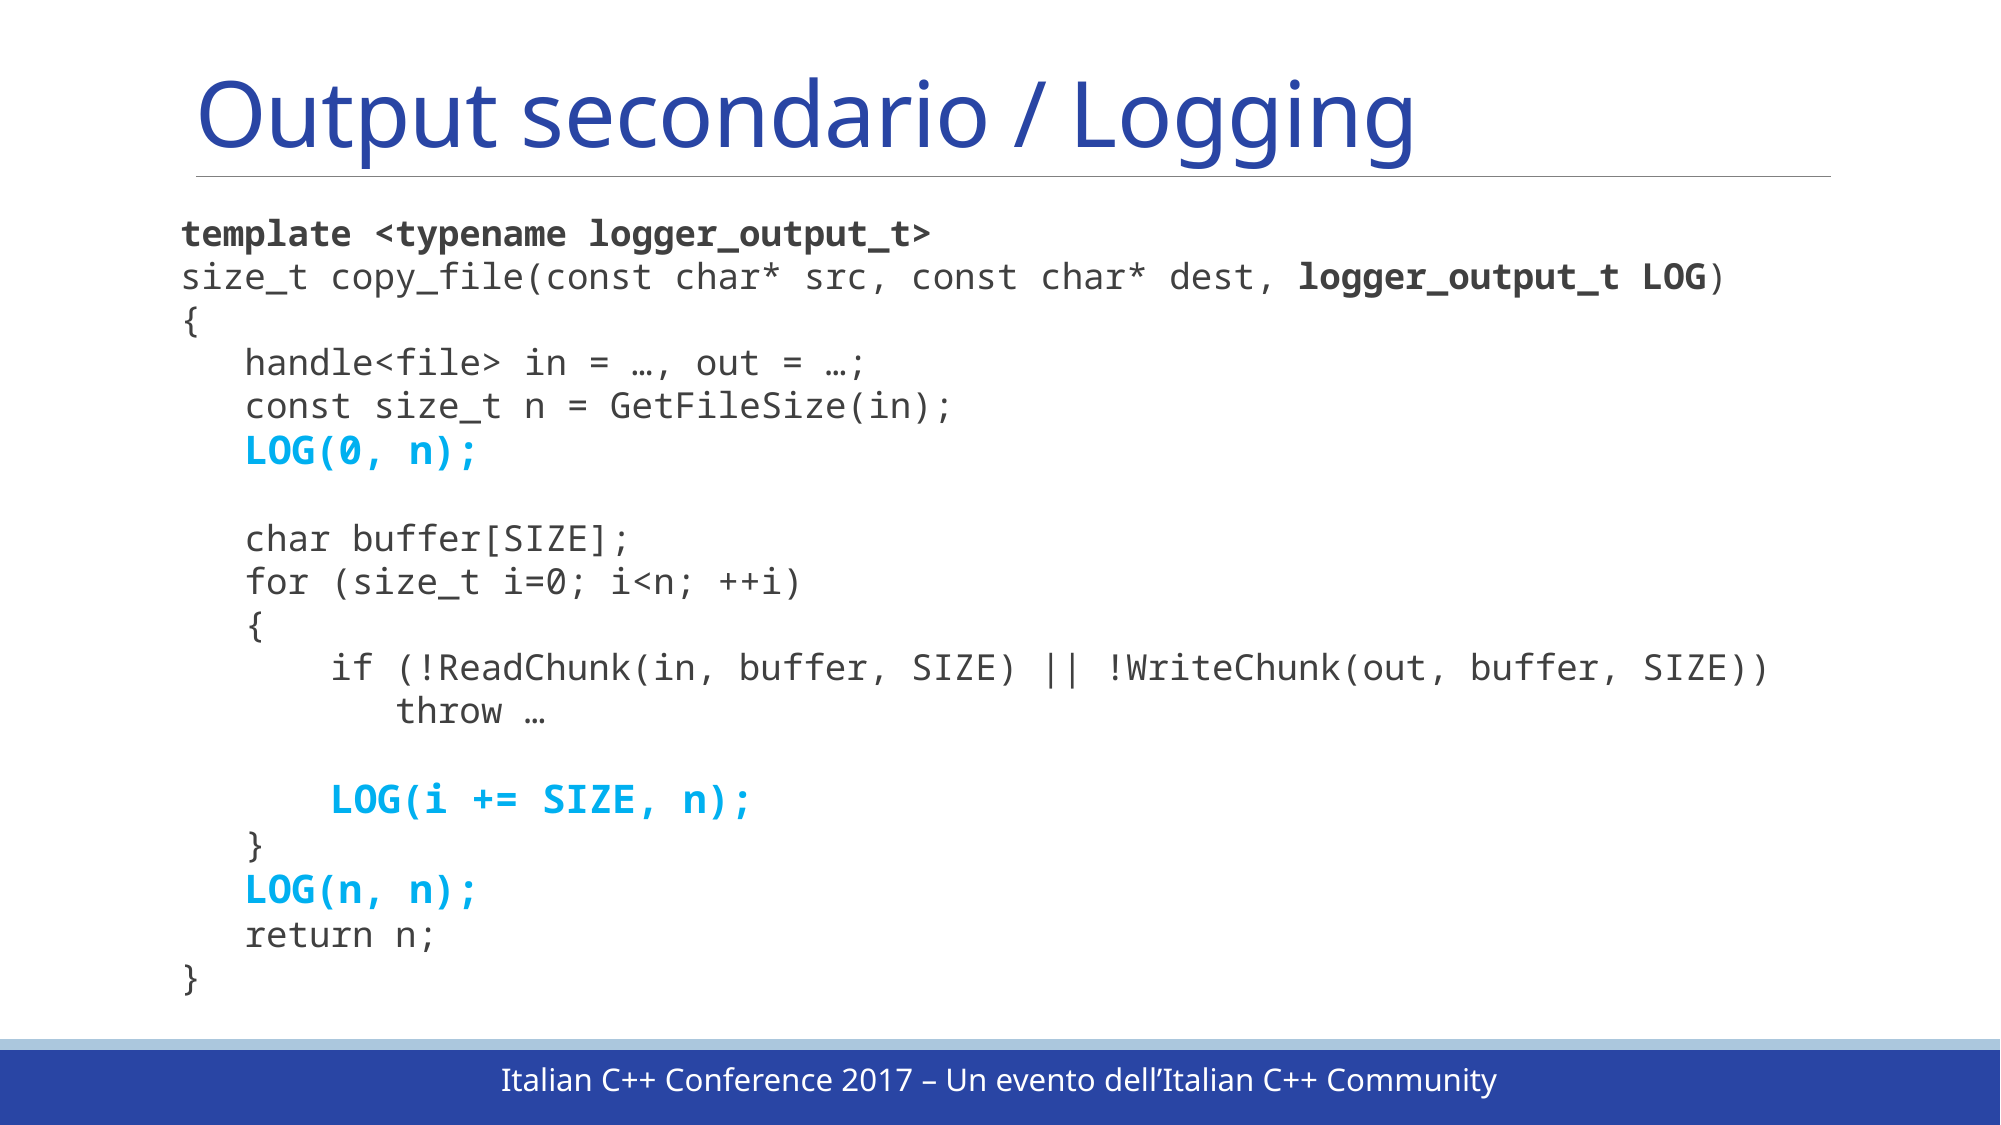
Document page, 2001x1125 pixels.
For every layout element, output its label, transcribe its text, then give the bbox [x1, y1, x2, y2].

title Output secondario / Logging [180, 2, 1830, 175]
list template <typename logger_output_t> size_t copy_file(const char* src, const char* dest, logger_output_t LOG) { handle<file> in = …, out = …; const size_t n = GetFileSize(in); LOG(0, n); char buffer[SIZE]; for (size_t i=0; i<n; ++i) { if (!ReadChunk(in, buffer, SIZE) || !WriteChunk(out, buffer, SIZE)) throw … LOG(i += SIZE, n); } LOG(n, n); return n; } [180, 202, 1830, 1011]
